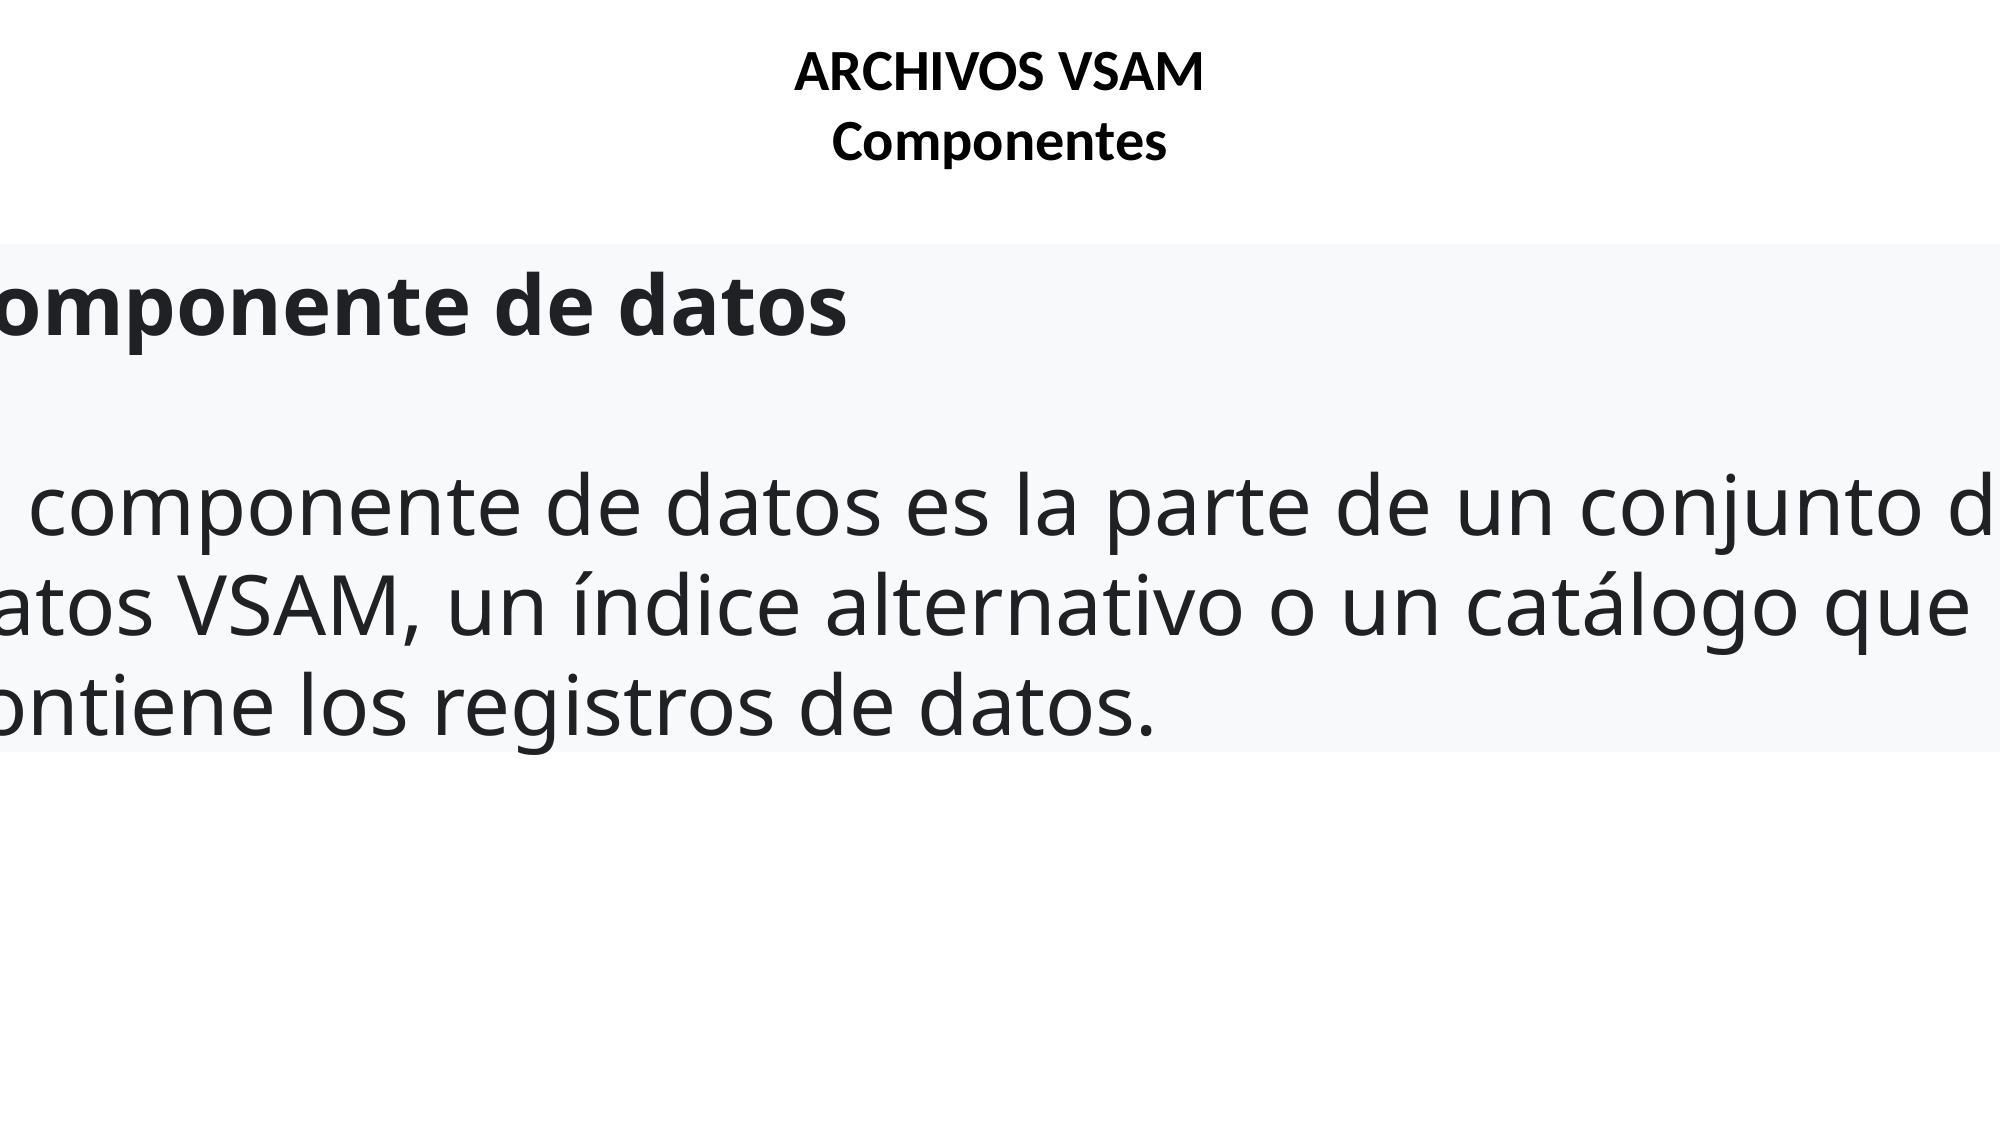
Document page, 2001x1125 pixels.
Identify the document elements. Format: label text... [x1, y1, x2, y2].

text_box Componente de datos El componente de datos es la parte de un conjunto de datos VSAM, un índice alternativo o un catálogo que contiene los registros de datos. [0, 244, 2000, 752]
text_box ARCHIVOS VSAM Componentes [530, 24, 1470, 180]
